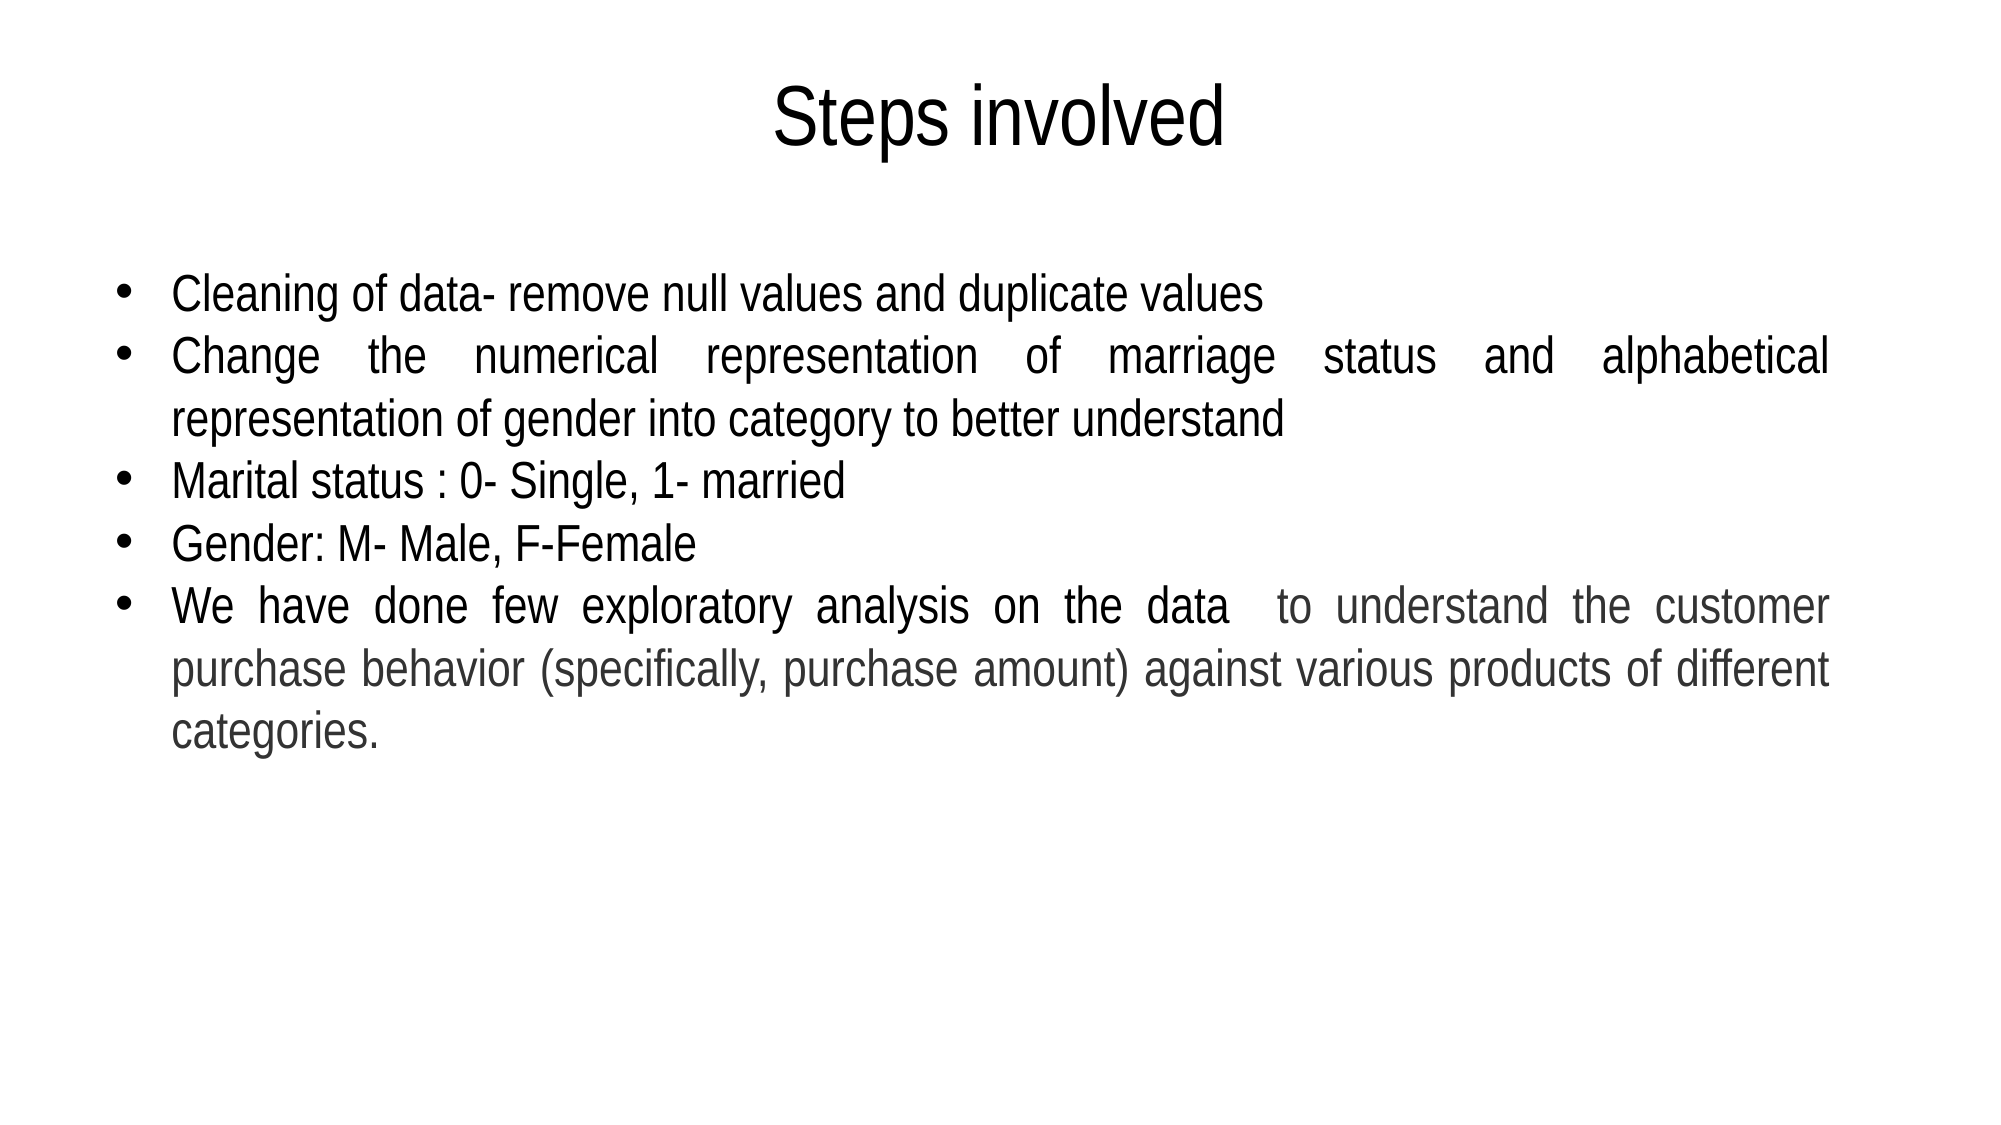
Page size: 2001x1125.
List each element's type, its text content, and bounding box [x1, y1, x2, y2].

text_box Cleaning of data- remove null values and duplicate values Change the numerical representation of marriage status and alphabetical representation of gender into category to better understand Marital status : 0- Single, 1- married Gender: M- Male, F-Female We have done few exploratory analysis on the data to understand the customer purchase behavior (specifically, purchase amount) against various products of different categories. [100, 251, 1846, 812]
text_box Steps involved [137, 64, 1863, 172]
